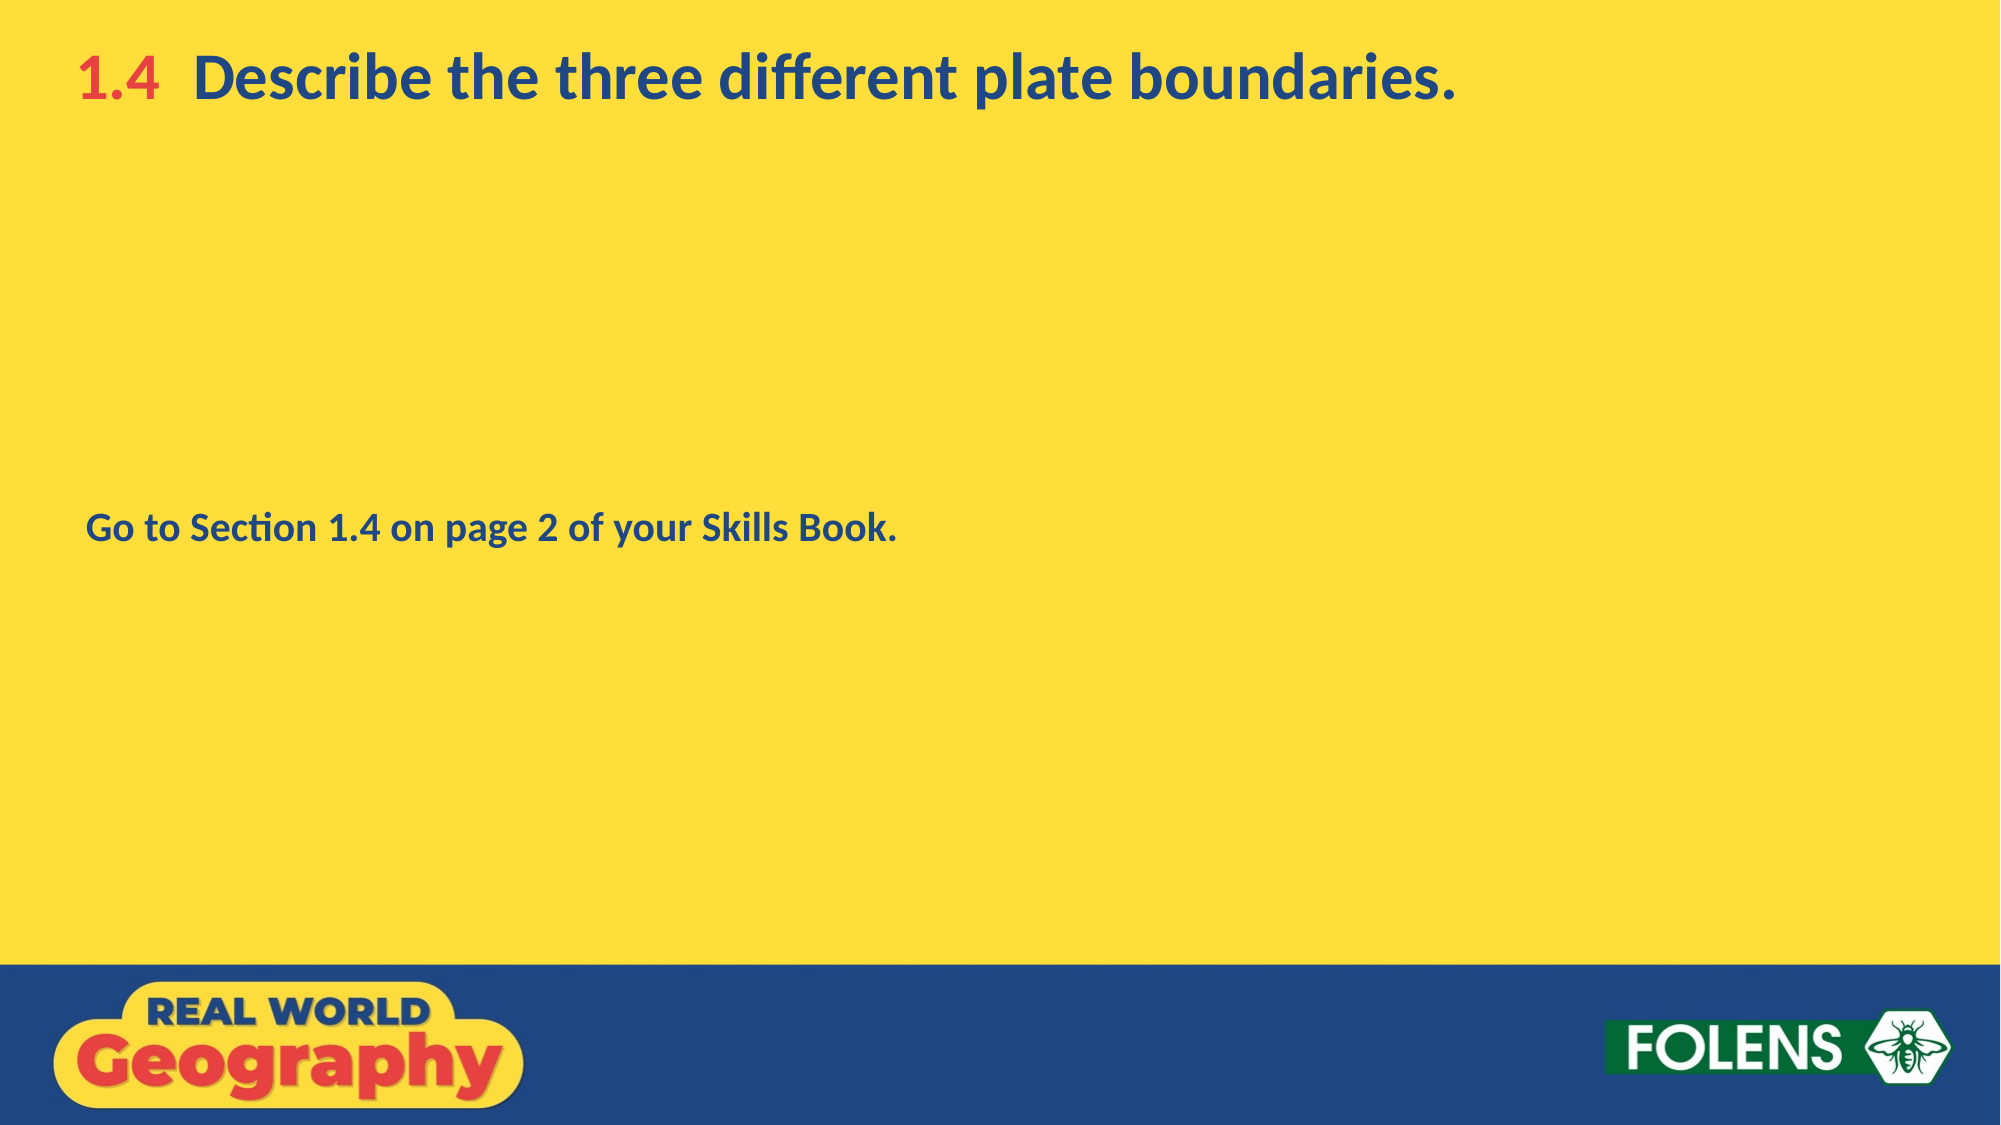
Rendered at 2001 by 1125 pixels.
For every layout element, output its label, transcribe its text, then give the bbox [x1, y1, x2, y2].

text_box [0, 0, 2000, 965]
picture [0, 0, 2001, 1125]
text_box Go to Section 1.4 on page 2 of your Skills Book. [70, 491, 1796, 594]
text_box 1.4 Describe the three different plate boundaries. [60, 35, 1786, 137]
